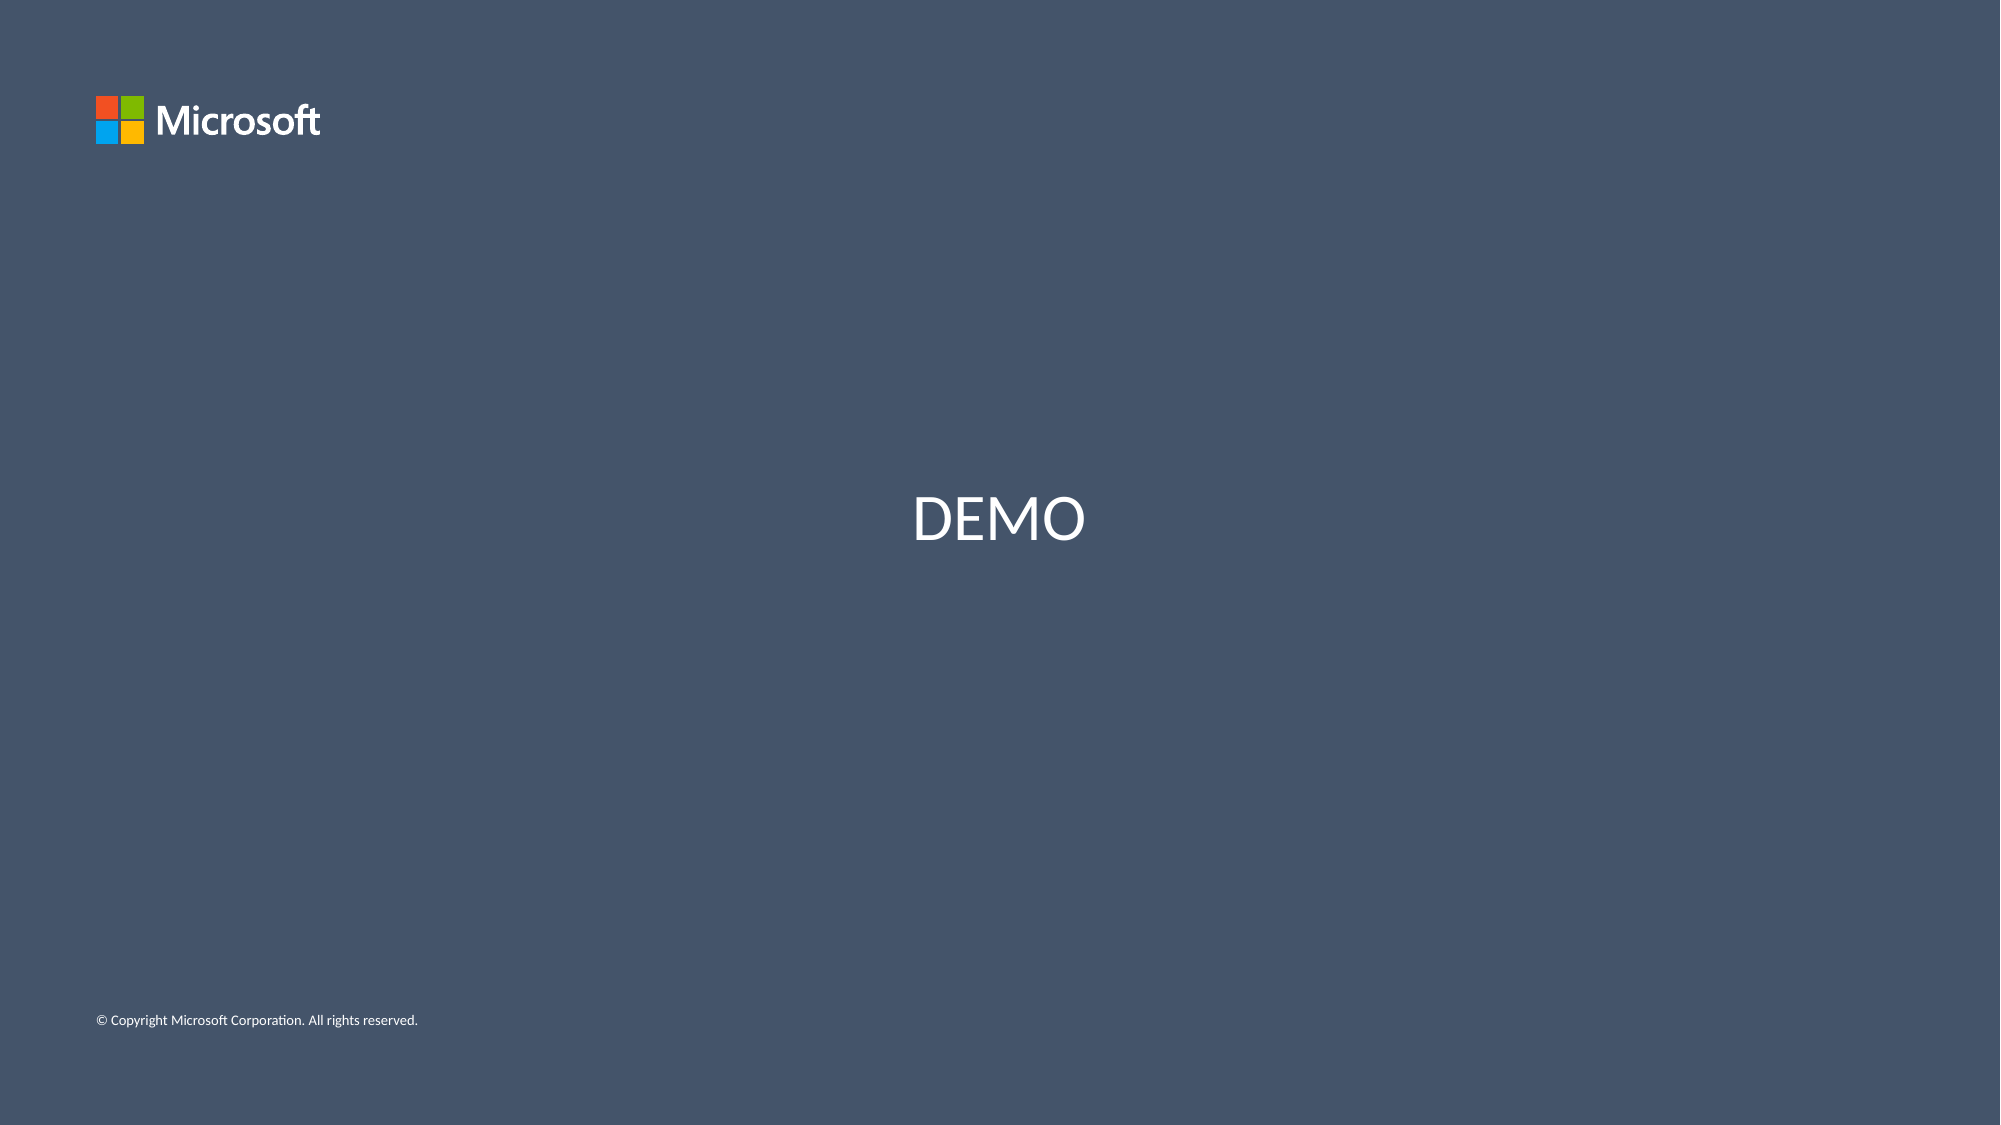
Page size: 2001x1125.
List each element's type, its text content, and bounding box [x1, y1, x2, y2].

text_box DEMO [526, 466, 1474, 562]
